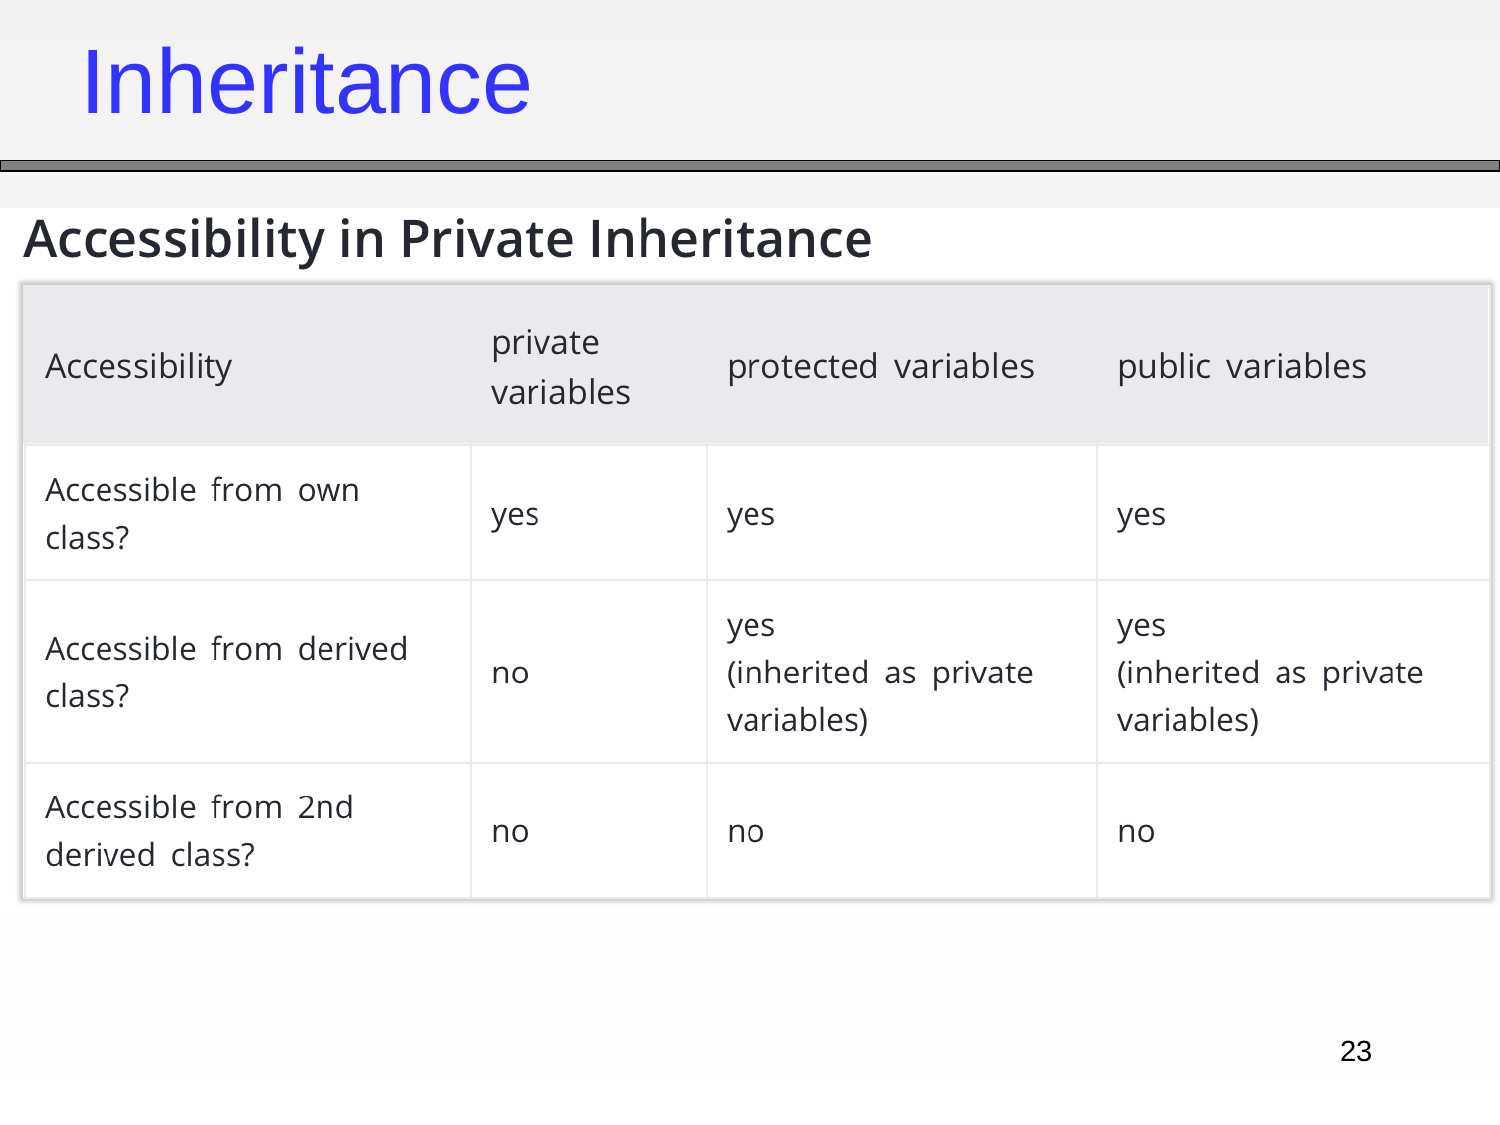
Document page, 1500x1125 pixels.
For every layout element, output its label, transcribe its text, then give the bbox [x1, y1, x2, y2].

picture [0, 208, 1500, 914]
title Inheritance [65, 14, 1341, 148]
slide_number 23 [1074, 1024, 1388, 1101]
